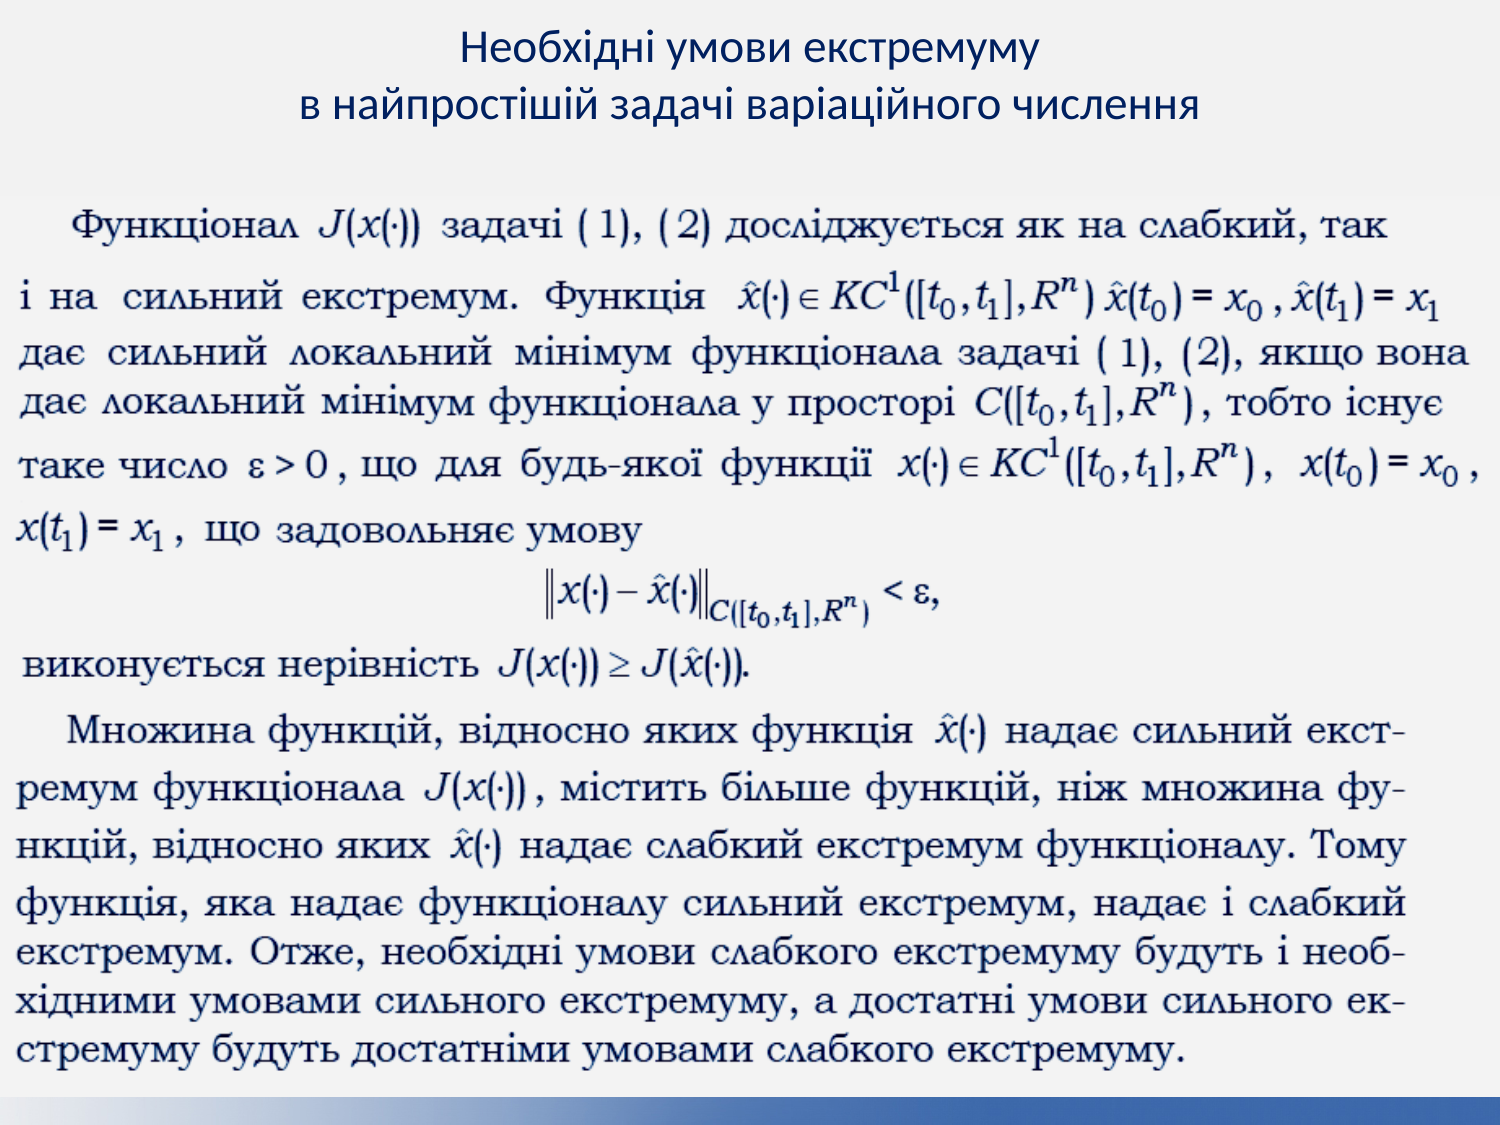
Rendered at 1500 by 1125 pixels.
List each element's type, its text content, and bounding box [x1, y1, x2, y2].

title Необхідні умови екстремуму в найпростішій задачі варіаційного числення [75, 7, 1425, 138]
picture [0, 0, 1500, 1125]
